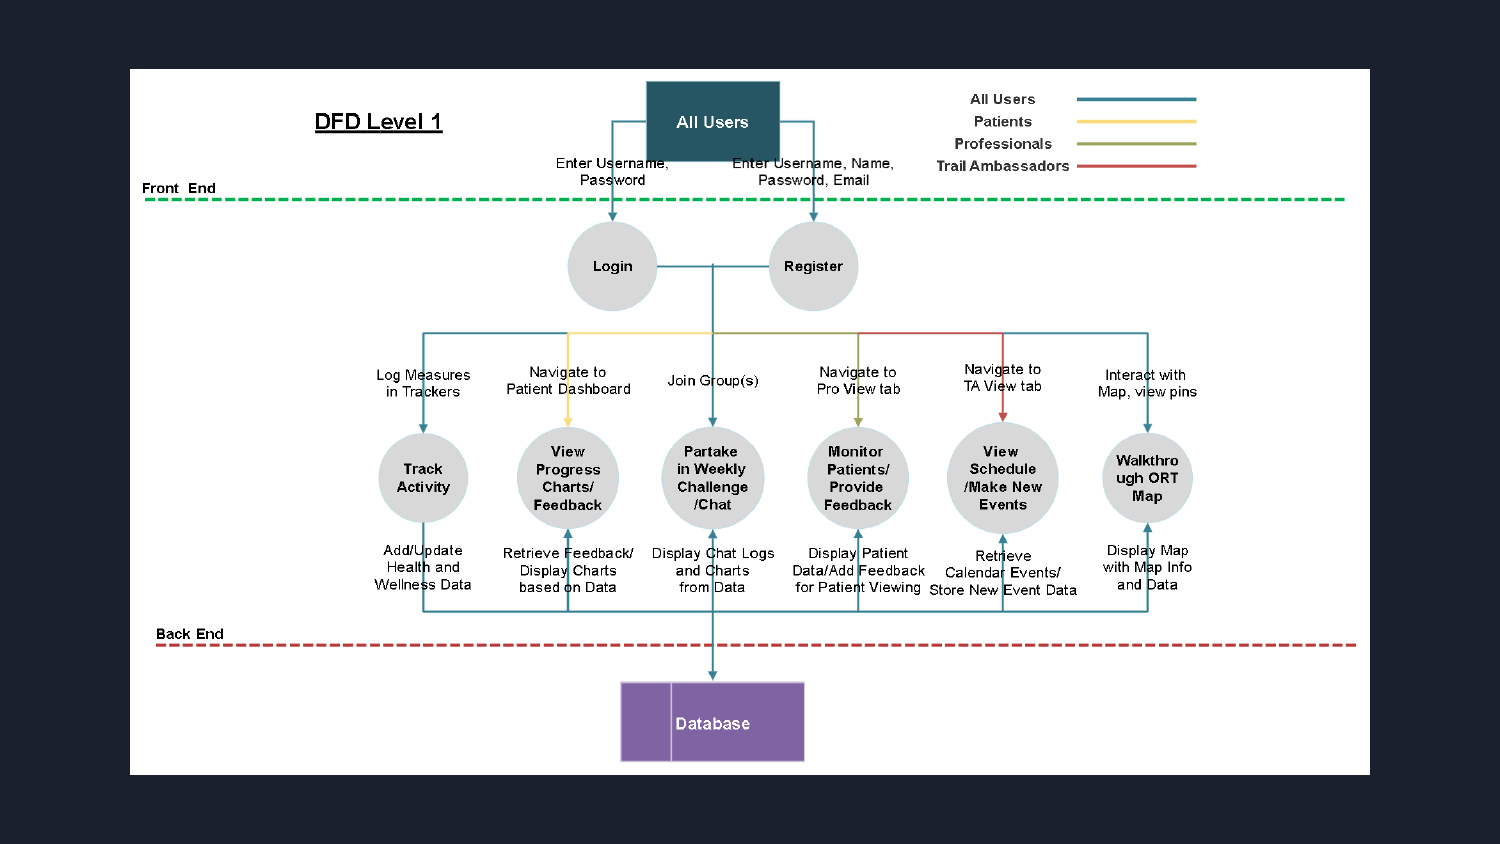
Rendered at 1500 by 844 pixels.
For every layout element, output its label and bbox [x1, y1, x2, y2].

picture [130, 69, 1370, 775]
